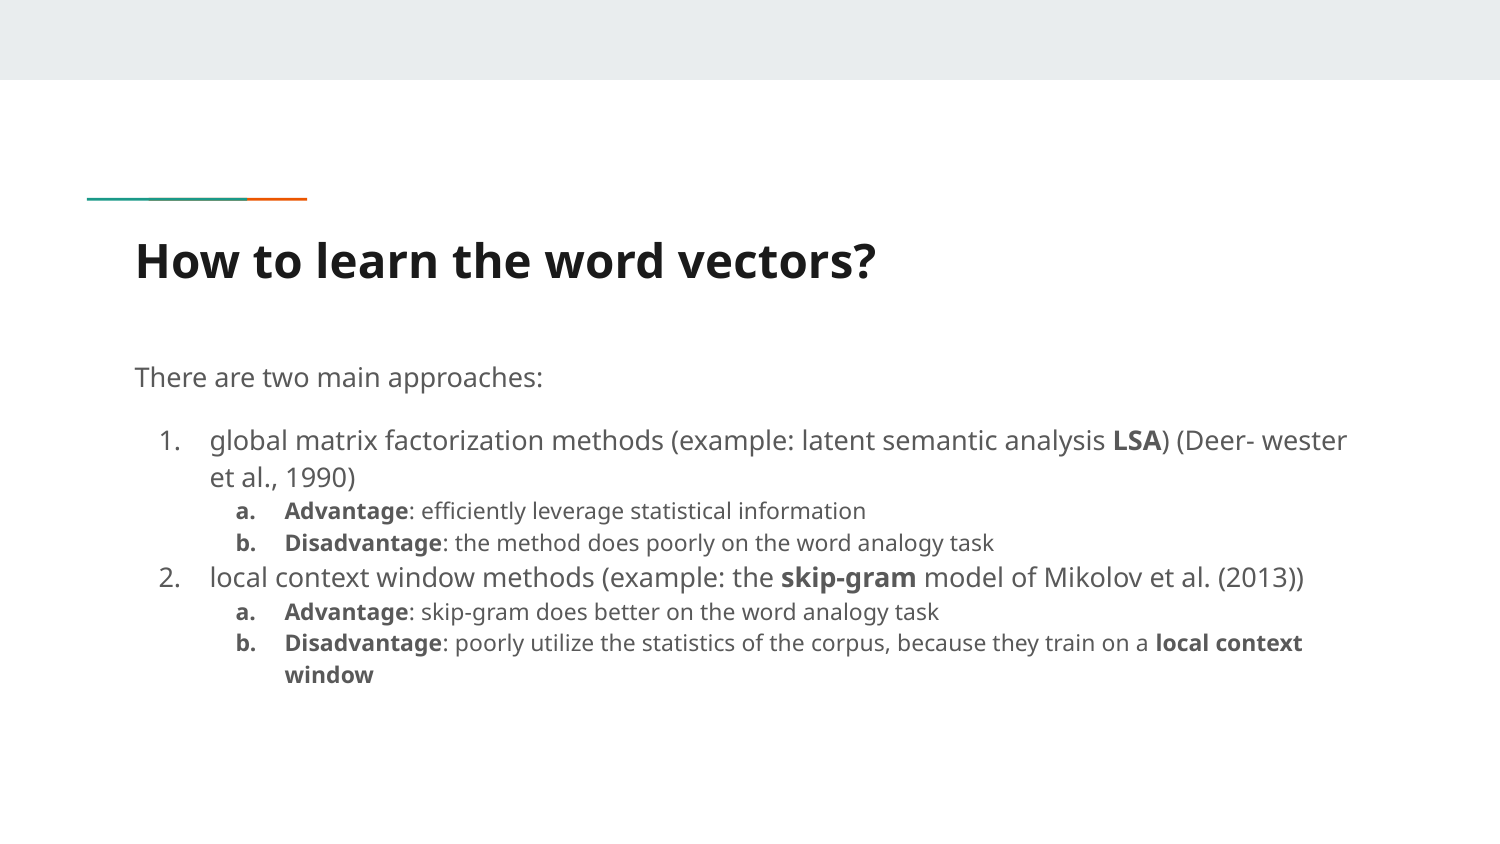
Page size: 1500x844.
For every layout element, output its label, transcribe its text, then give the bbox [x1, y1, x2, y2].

list There are two main approaches: global matrix factorization methods (example: latent semantic analysis LSA) (Deer- wester et al., 1990) Advantage: efficiently leverage statistical information Disadvantage: the method does poorly on the word analogy task local context window methods (example: the skip-gram model of Mikolov et al. (2013)) Advantage: skip-gram does better on the word analogy task Disadvantage: poorly utilize the statistics of the corpus, because they train on a local context window [119, 341, 1381, 712]
title How to learn the word vectors? [119, 216, 1381, 305]
